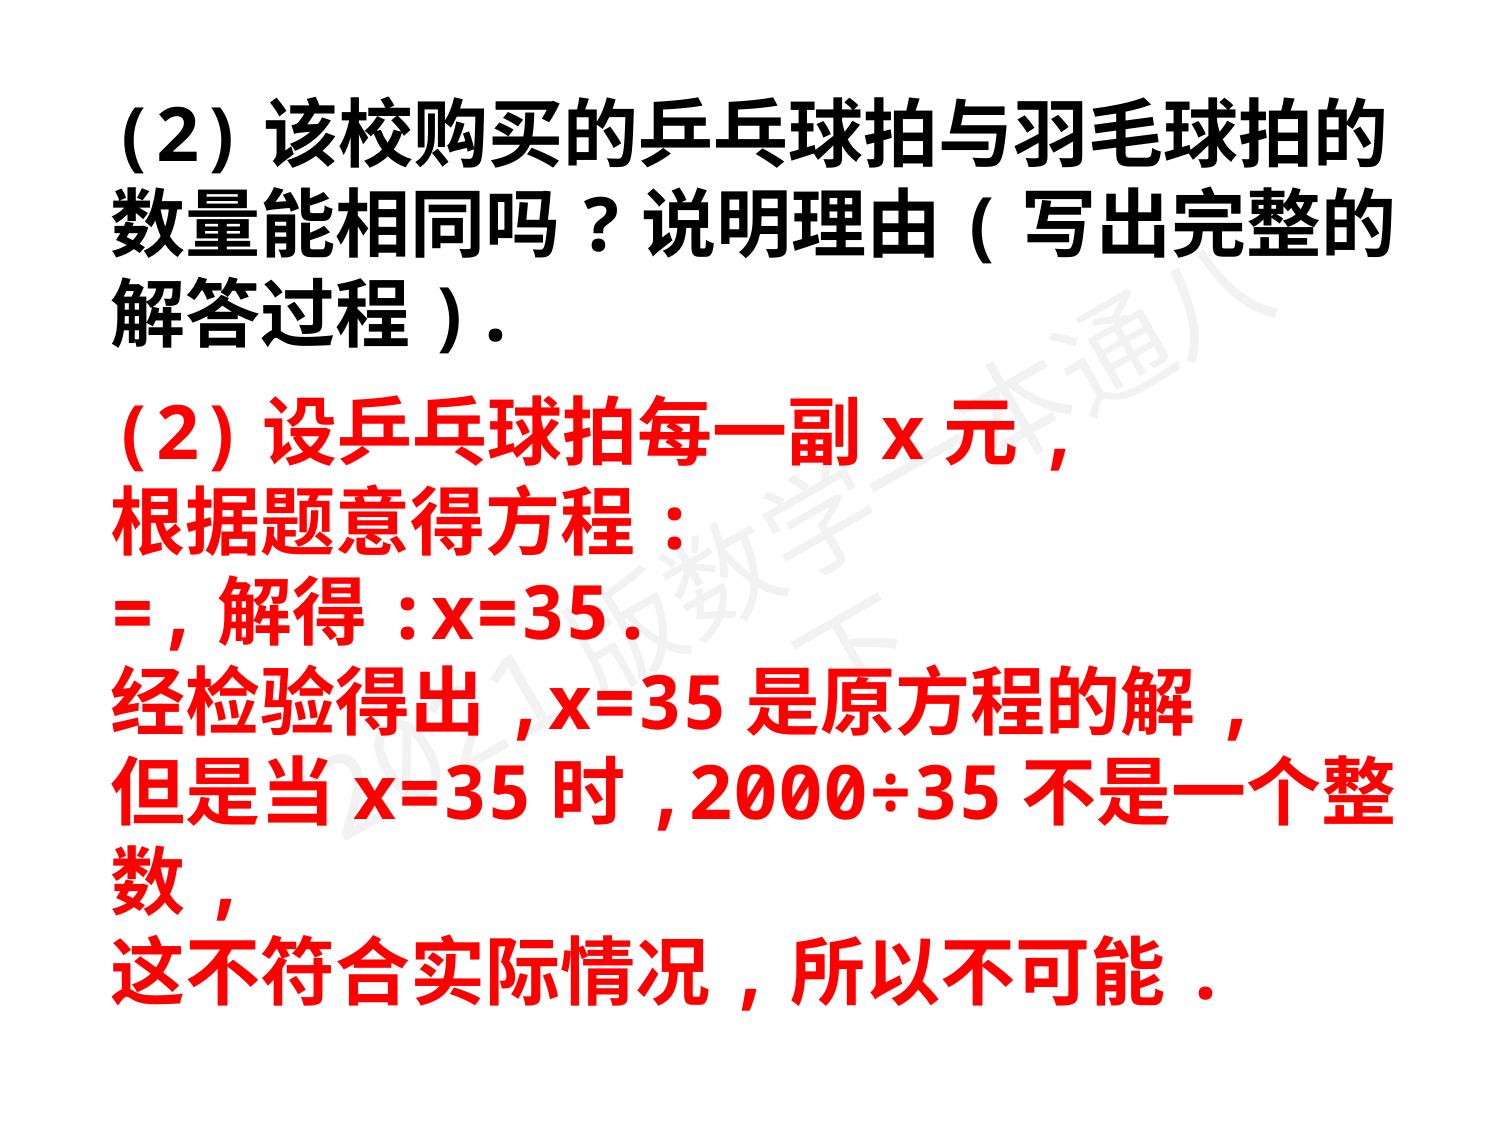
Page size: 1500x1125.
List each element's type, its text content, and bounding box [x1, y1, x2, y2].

text_box (2)该校购买的乒乓球拍与羽毛球拍的数量能相同吗?说明理由(写出完整的解答过程). [95, 78, 1423, 364]
